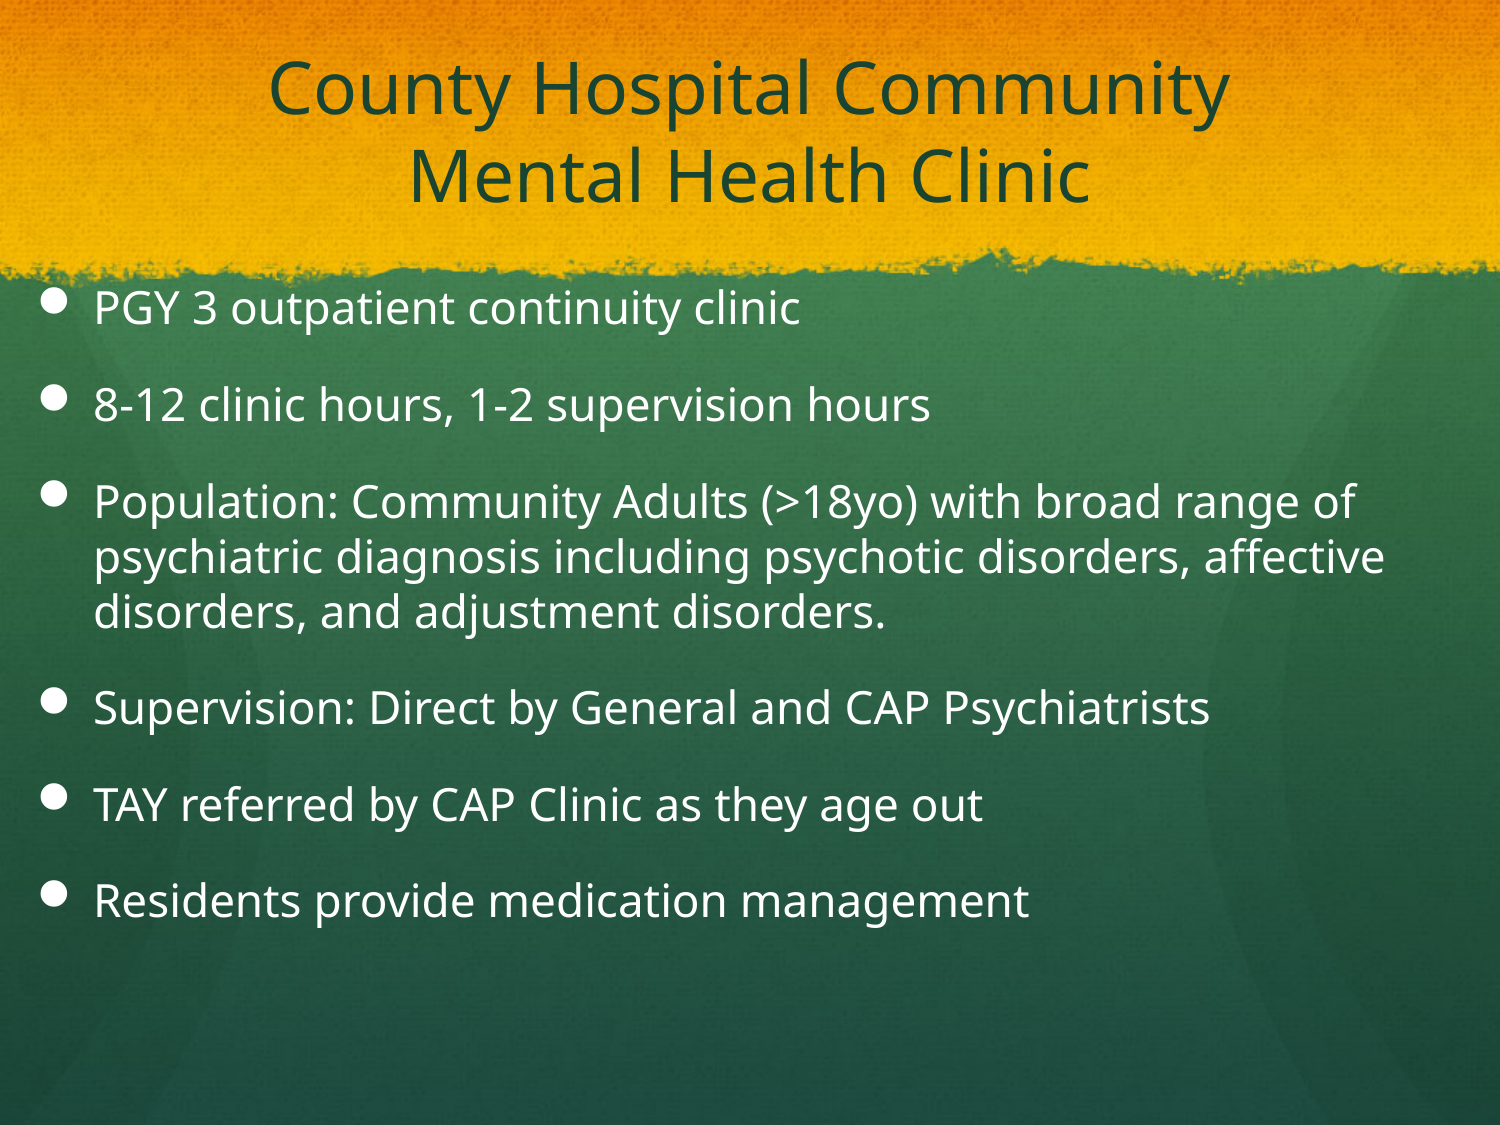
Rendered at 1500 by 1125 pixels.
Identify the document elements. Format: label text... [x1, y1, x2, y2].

list PGY 3 outpatient continuity clinic 8-12 clinic hours, 1-2 supervision hours Population: Community Adults (>18yo) with broad range of psychiatric diagnosis including psychotic disorders, affective disorders, and adjustment disorders. Supervision: Direct by General and CAP Psychiatrists TAY referred by CAP Clinic as they age out Residents provide medication management [21, 271, 1475, 1125]
picture [0, 0, 1500, 1125]
title County Hospital Community Mental Health Clinic [125, 13, 1375, 246]
